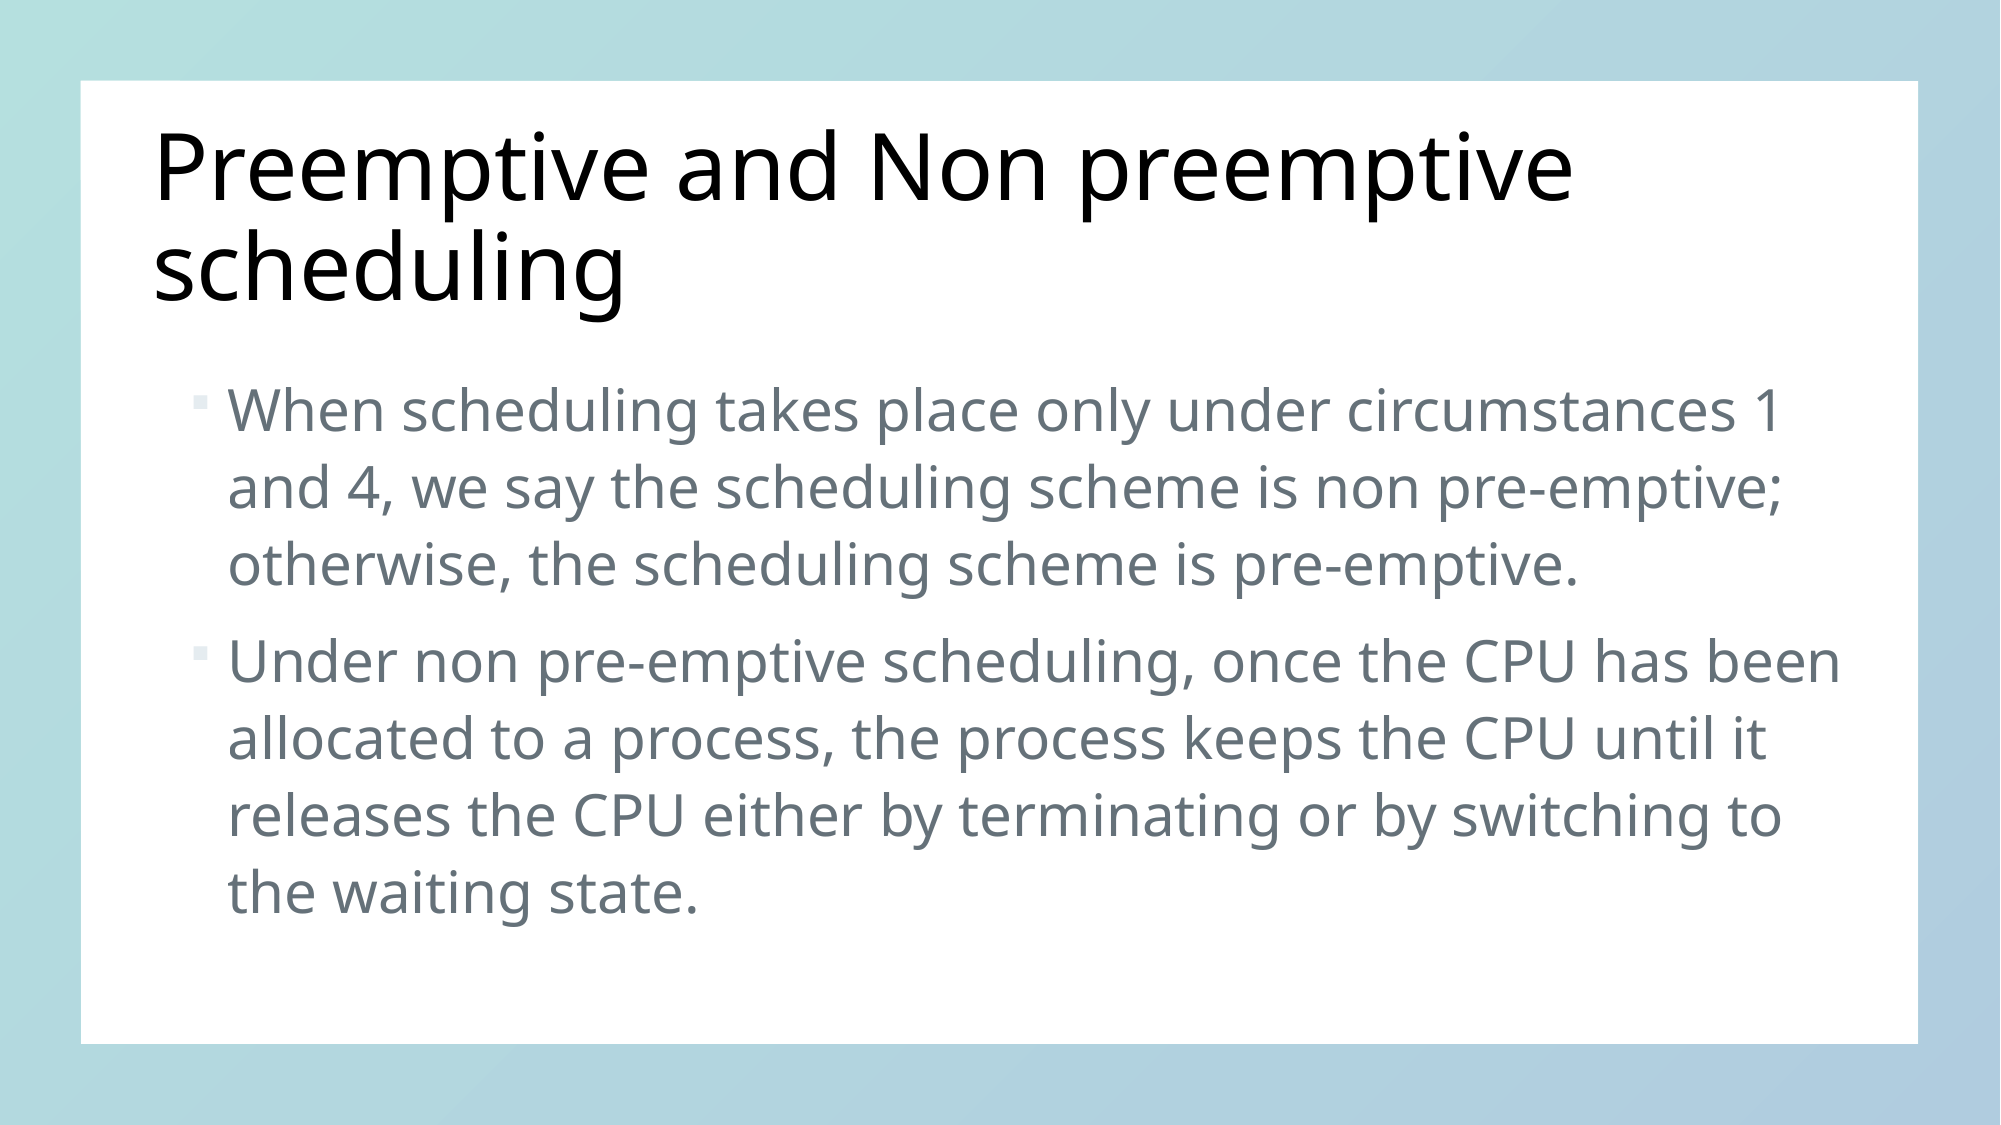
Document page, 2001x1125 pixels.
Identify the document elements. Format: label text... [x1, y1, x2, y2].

list When scheduling takes place only under circumstances 1 and 4, we say the scheduling scheme is non pre-emptive; otherwise, the scheduling scheme is pre-emptive. Under non pre-emptive scheduling, once the CPU has been allocated to a process, the process keeps the CPU until it releases the CPU either by terminating or by switching to the waiting state. [137, 358, 1863, 1015]
title Preemptive and Non preemptive scheduling [137, 111, 1863, 330]
